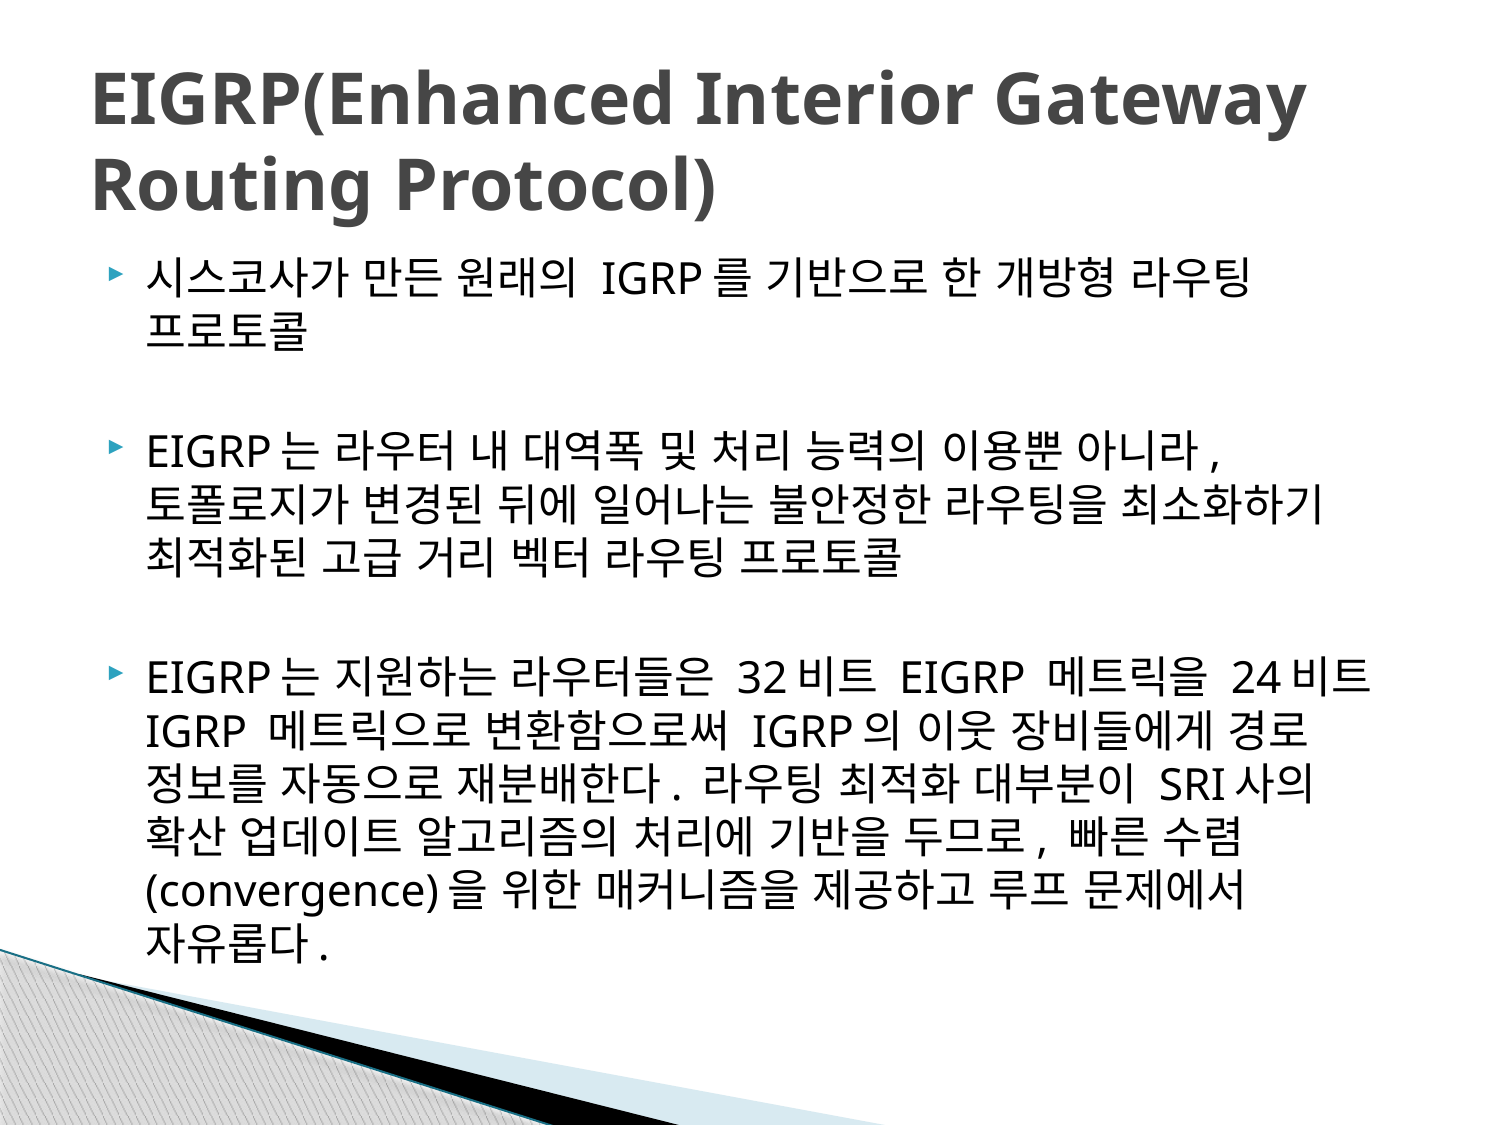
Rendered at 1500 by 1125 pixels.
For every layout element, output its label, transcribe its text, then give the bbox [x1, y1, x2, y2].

list 시스코사가 만든 원래의 IGRP를 기반으로 한 개방형 라우팅 프로토콜 EIGRP는 라우터 내 대역폭 및 처리 능력의 이용뿐 아니라, 토폴로지가 변경된 뒤에 일어나는 불안정한 라우팅을 최소화하기 최적화된 고급 거리 벡터 라우팅 프로토콜 EIGRP는 지원하는 라우터들은 32비트 EIGRP 메트릭을 24비트 IGRP 메트릭으로 변환함으로써 IGRP의 이웃 장비들에게 경로 정보를 자동으로 재분배한다. 라우팅 최적화 대부분이 SRI사의 확산 업데이트 알고리즘의 처리에 기반을 두므로, 빠른 수렴(convergence)을 위한 매커니즘을 제공하고 루프 문제에서 자유롭다. [75, 243, 1425, 986]
title EIGRP(Enhanced Interior Gateway Routing Protocol) [75, 45, 1425, 233]
